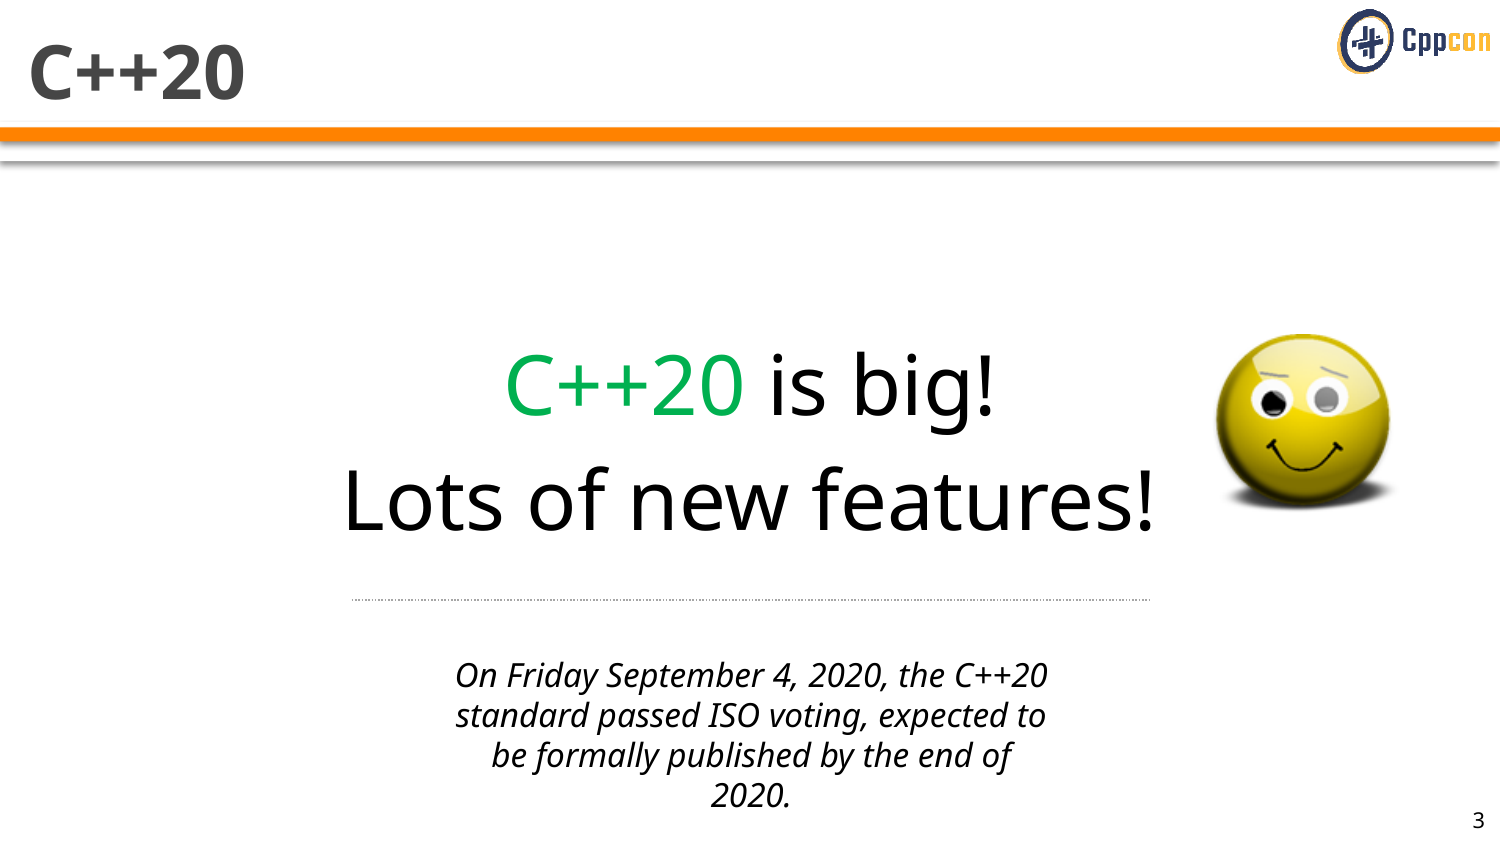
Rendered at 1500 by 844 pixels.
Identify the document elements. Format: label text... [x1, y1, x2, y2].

picture [1337, 9, 1490, 74]
picture [1212, 334, 1401, 513]
list C++20 is big! Lots of new features! [12, 159, 1488, 835]
title C++20 [12, 19, 1488, 122]
text_box On Friday September 4, 2020, the C++20 standard passed ISO voting, expected to be formally published by the end of 2020. [434, 646, 1069, 822]
